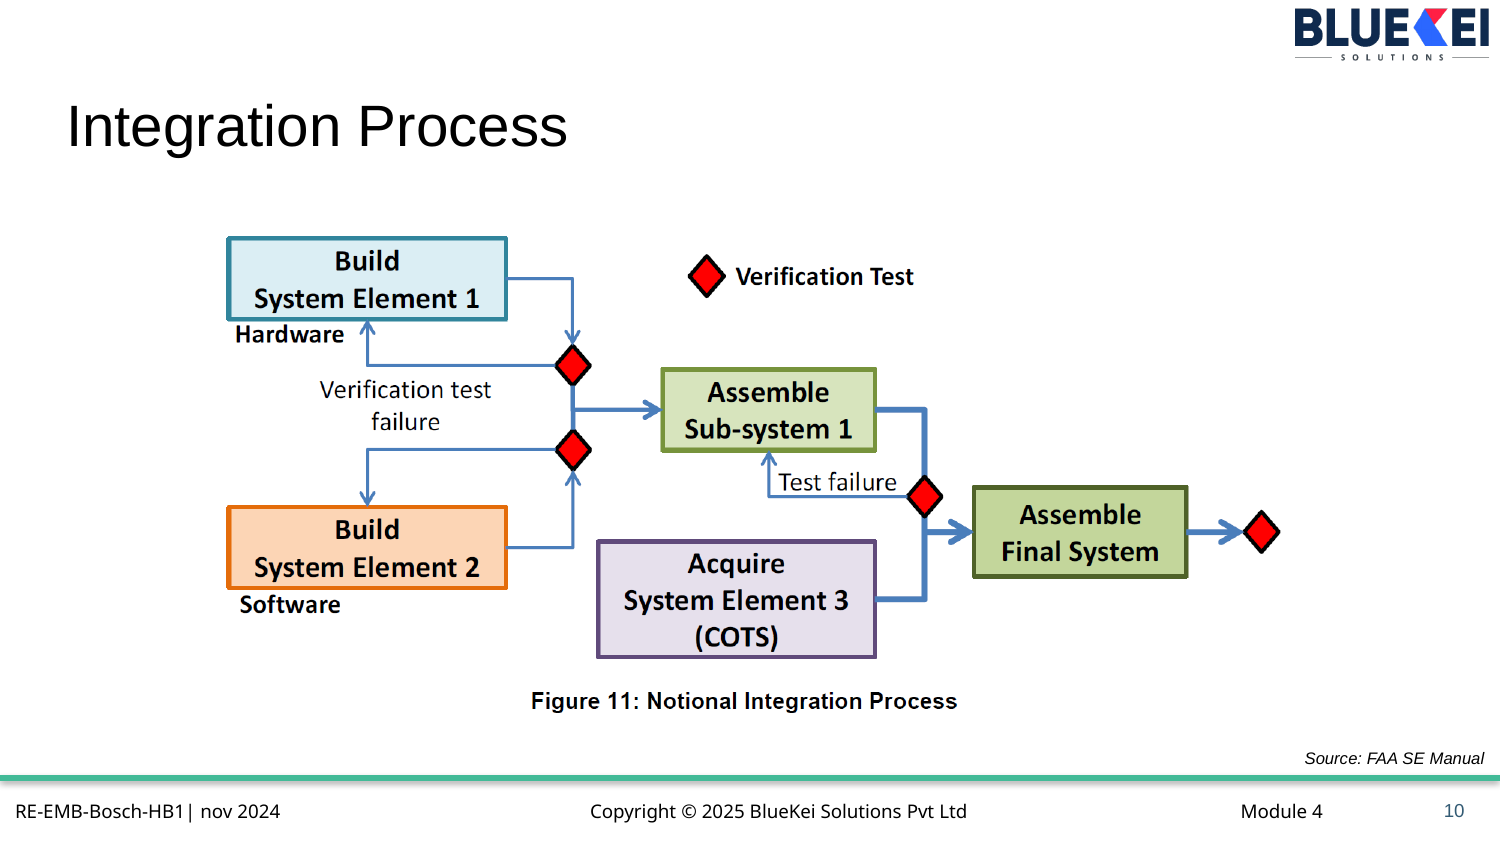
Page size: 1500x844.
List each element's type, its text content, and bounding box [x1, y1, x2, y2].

title Integration Process [51, 72, 1449, 167]
picture [1293, 7, 1491, 63]
text_box Source: FAA SE Manual [1268, 740, 1500, 776]
slide_number 10 [1389, 777, 1480, 842]
picture [198, 210, 1302, 734]
